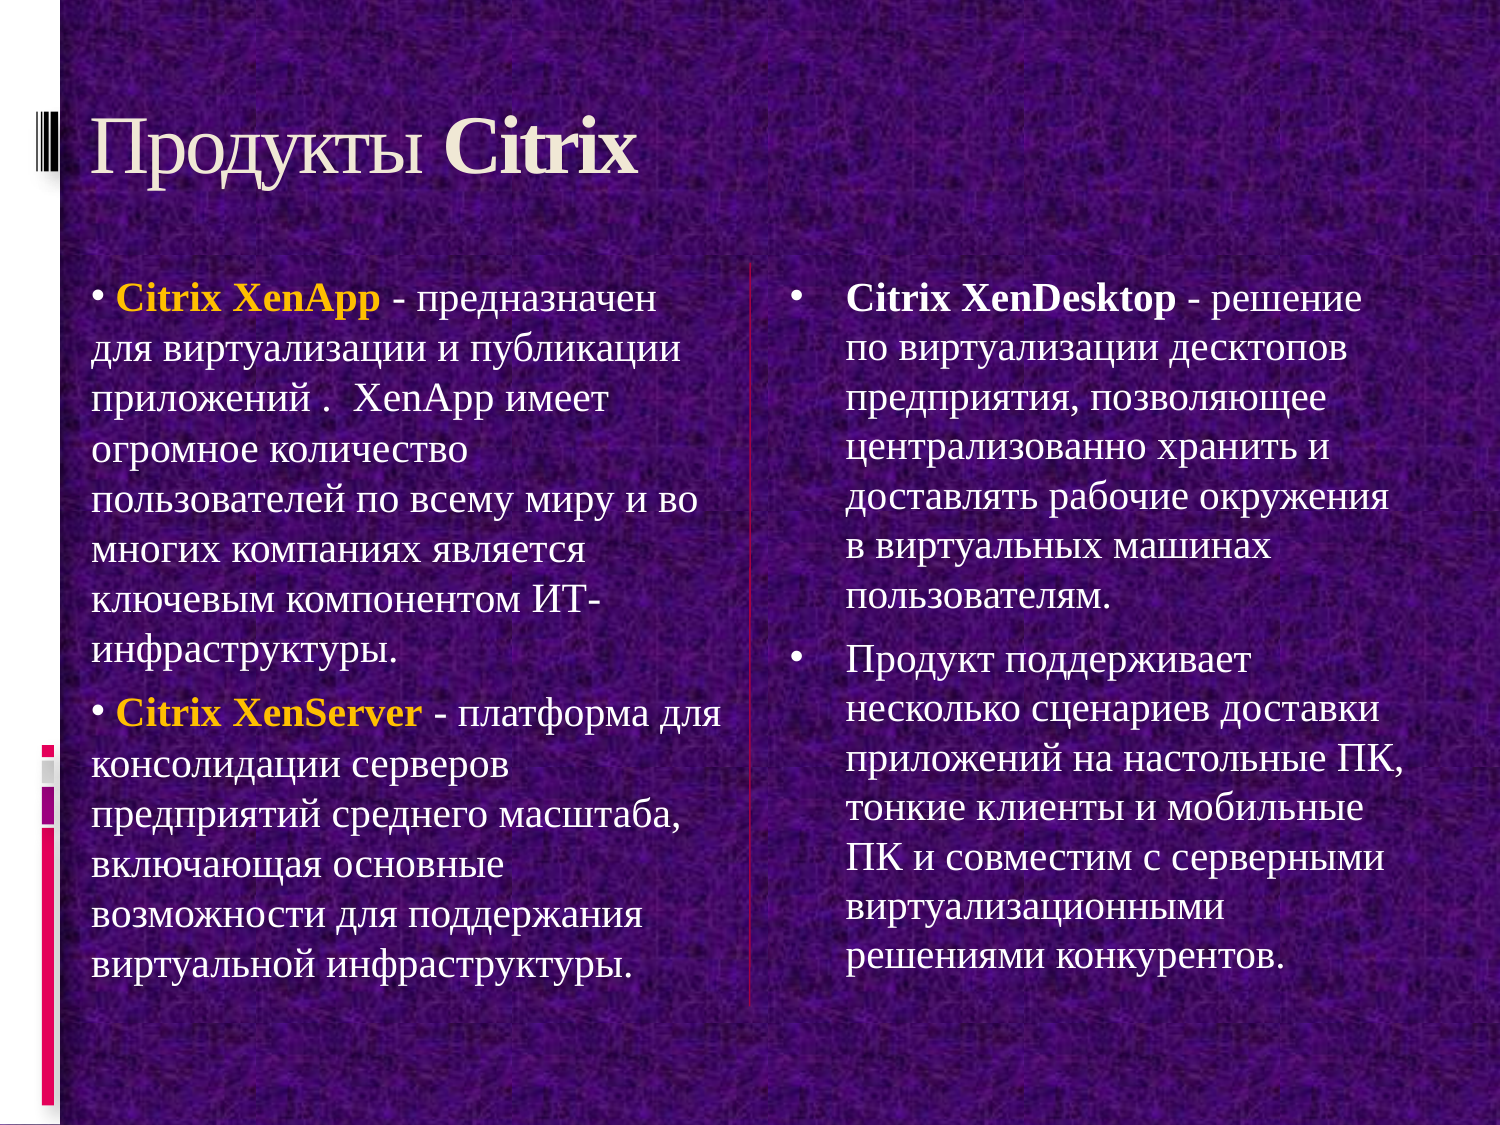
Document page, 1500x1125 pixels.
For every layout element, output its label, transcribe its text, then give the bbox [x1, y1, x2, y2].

title Продукты Citrix [75, 34, 1425, 247]
list Citrix XenApp - предназначен для виртуализации и публикации приложений . XenApp имеет огромное количество пользователей по всему миру и во многих компаниях является ключевым компонентом ИТ-инфраструктуры. Citrix XenServer - платформа для консолидации серверов предприятий среднего масштаба, включающая основные возможности для поддержания виртуальной инфраструктуры. [76, 262, 739, 1006]
picture [60, 0, 1500, 1125]
list Citrix XenDesktop - решение по виртуализации десктопов предприятия, позволяющее централизованно хранить и доставлять рабочие окружения в виртуальных машинах пользователям. Продукт поддерживает несколько сценариев доставки приложений на настольные ПК, тонкие клиенты и мобильные ПК и совместим с серверными виртуализационными решениями конкурентов. [763, 262, 1427, 1006]
